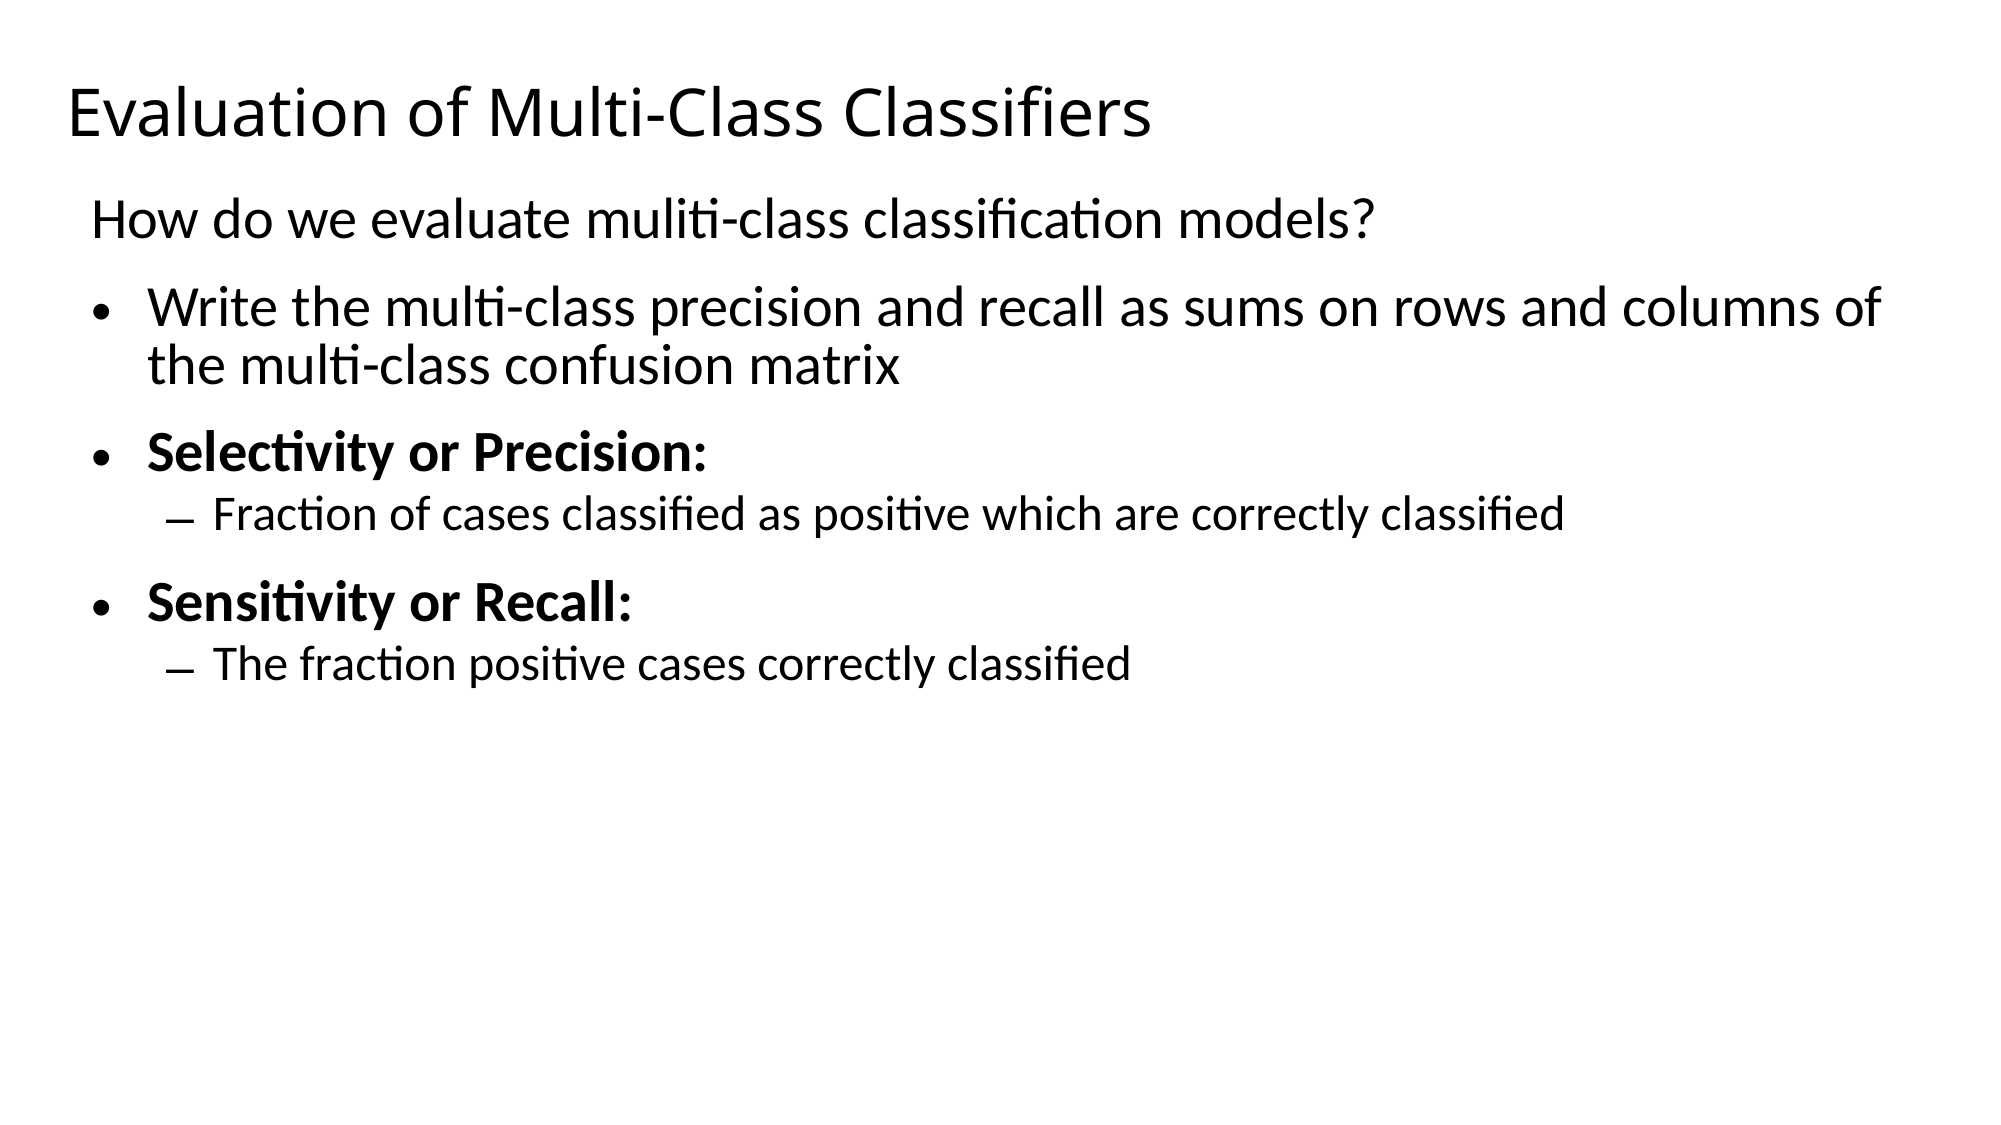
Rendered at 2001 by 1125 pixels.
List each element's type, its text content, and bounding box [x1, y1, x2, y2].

title Evaluation of Multi-Class Classifiers [0, 0, 1953, 161]
